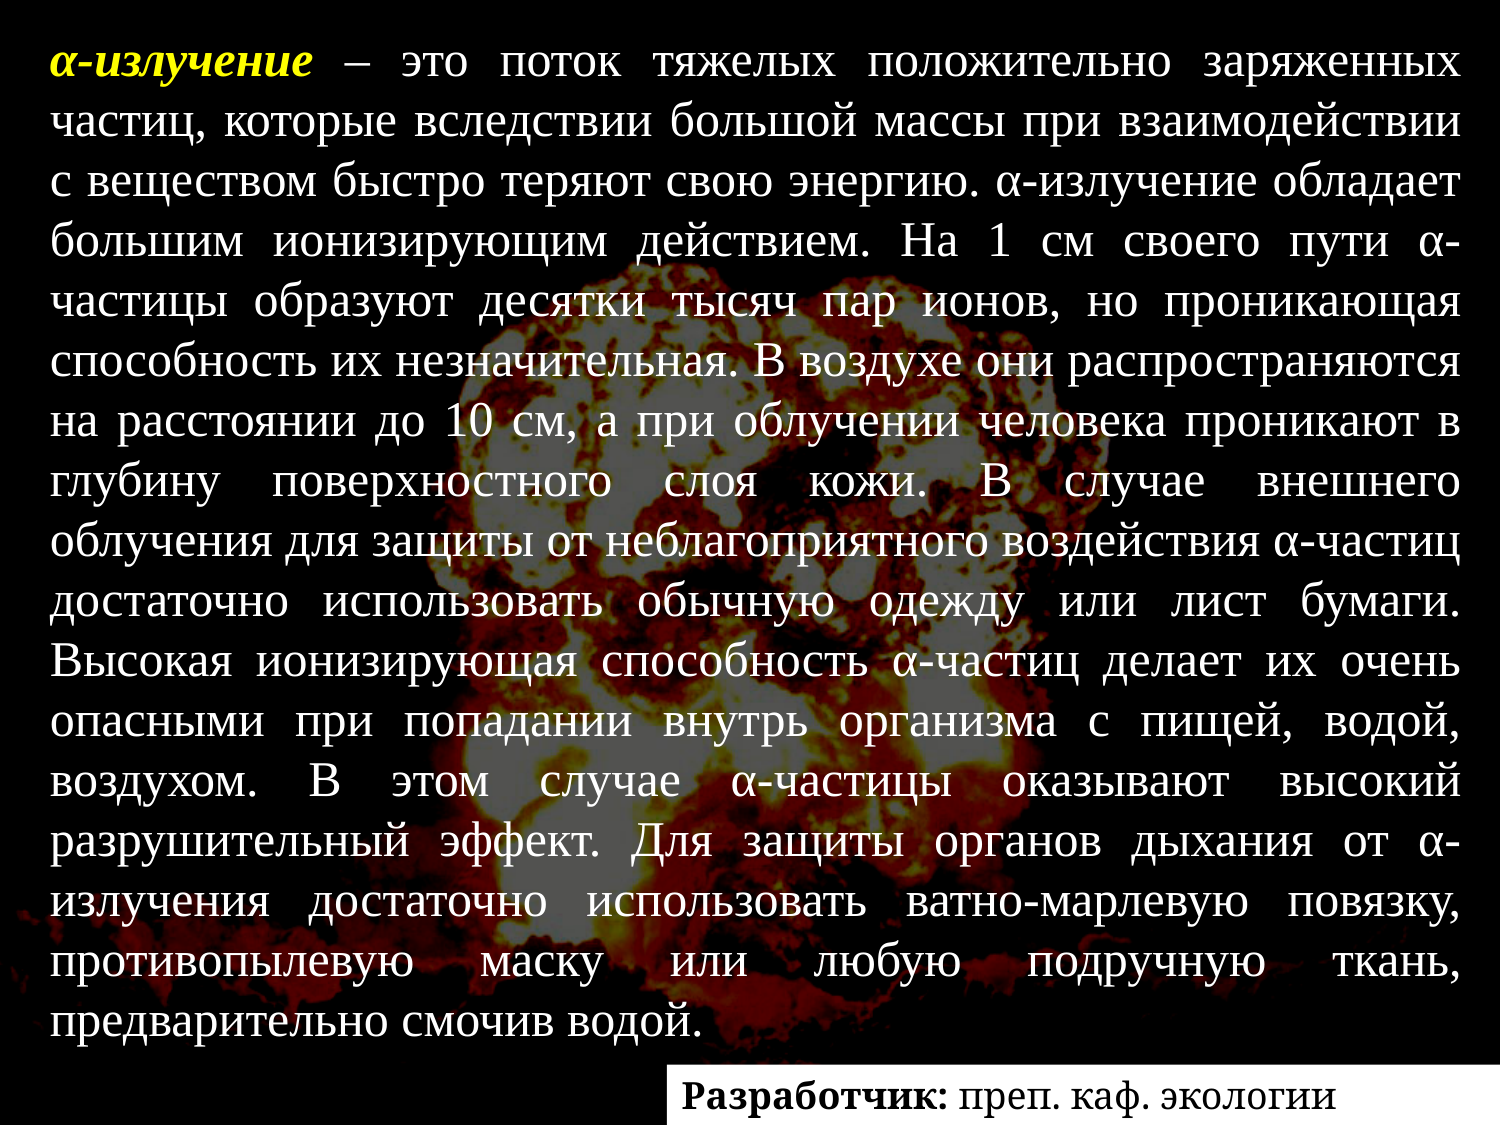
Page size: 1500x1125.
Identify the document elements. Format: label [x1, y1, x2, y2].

list [0, 0, 1500, 1125]
